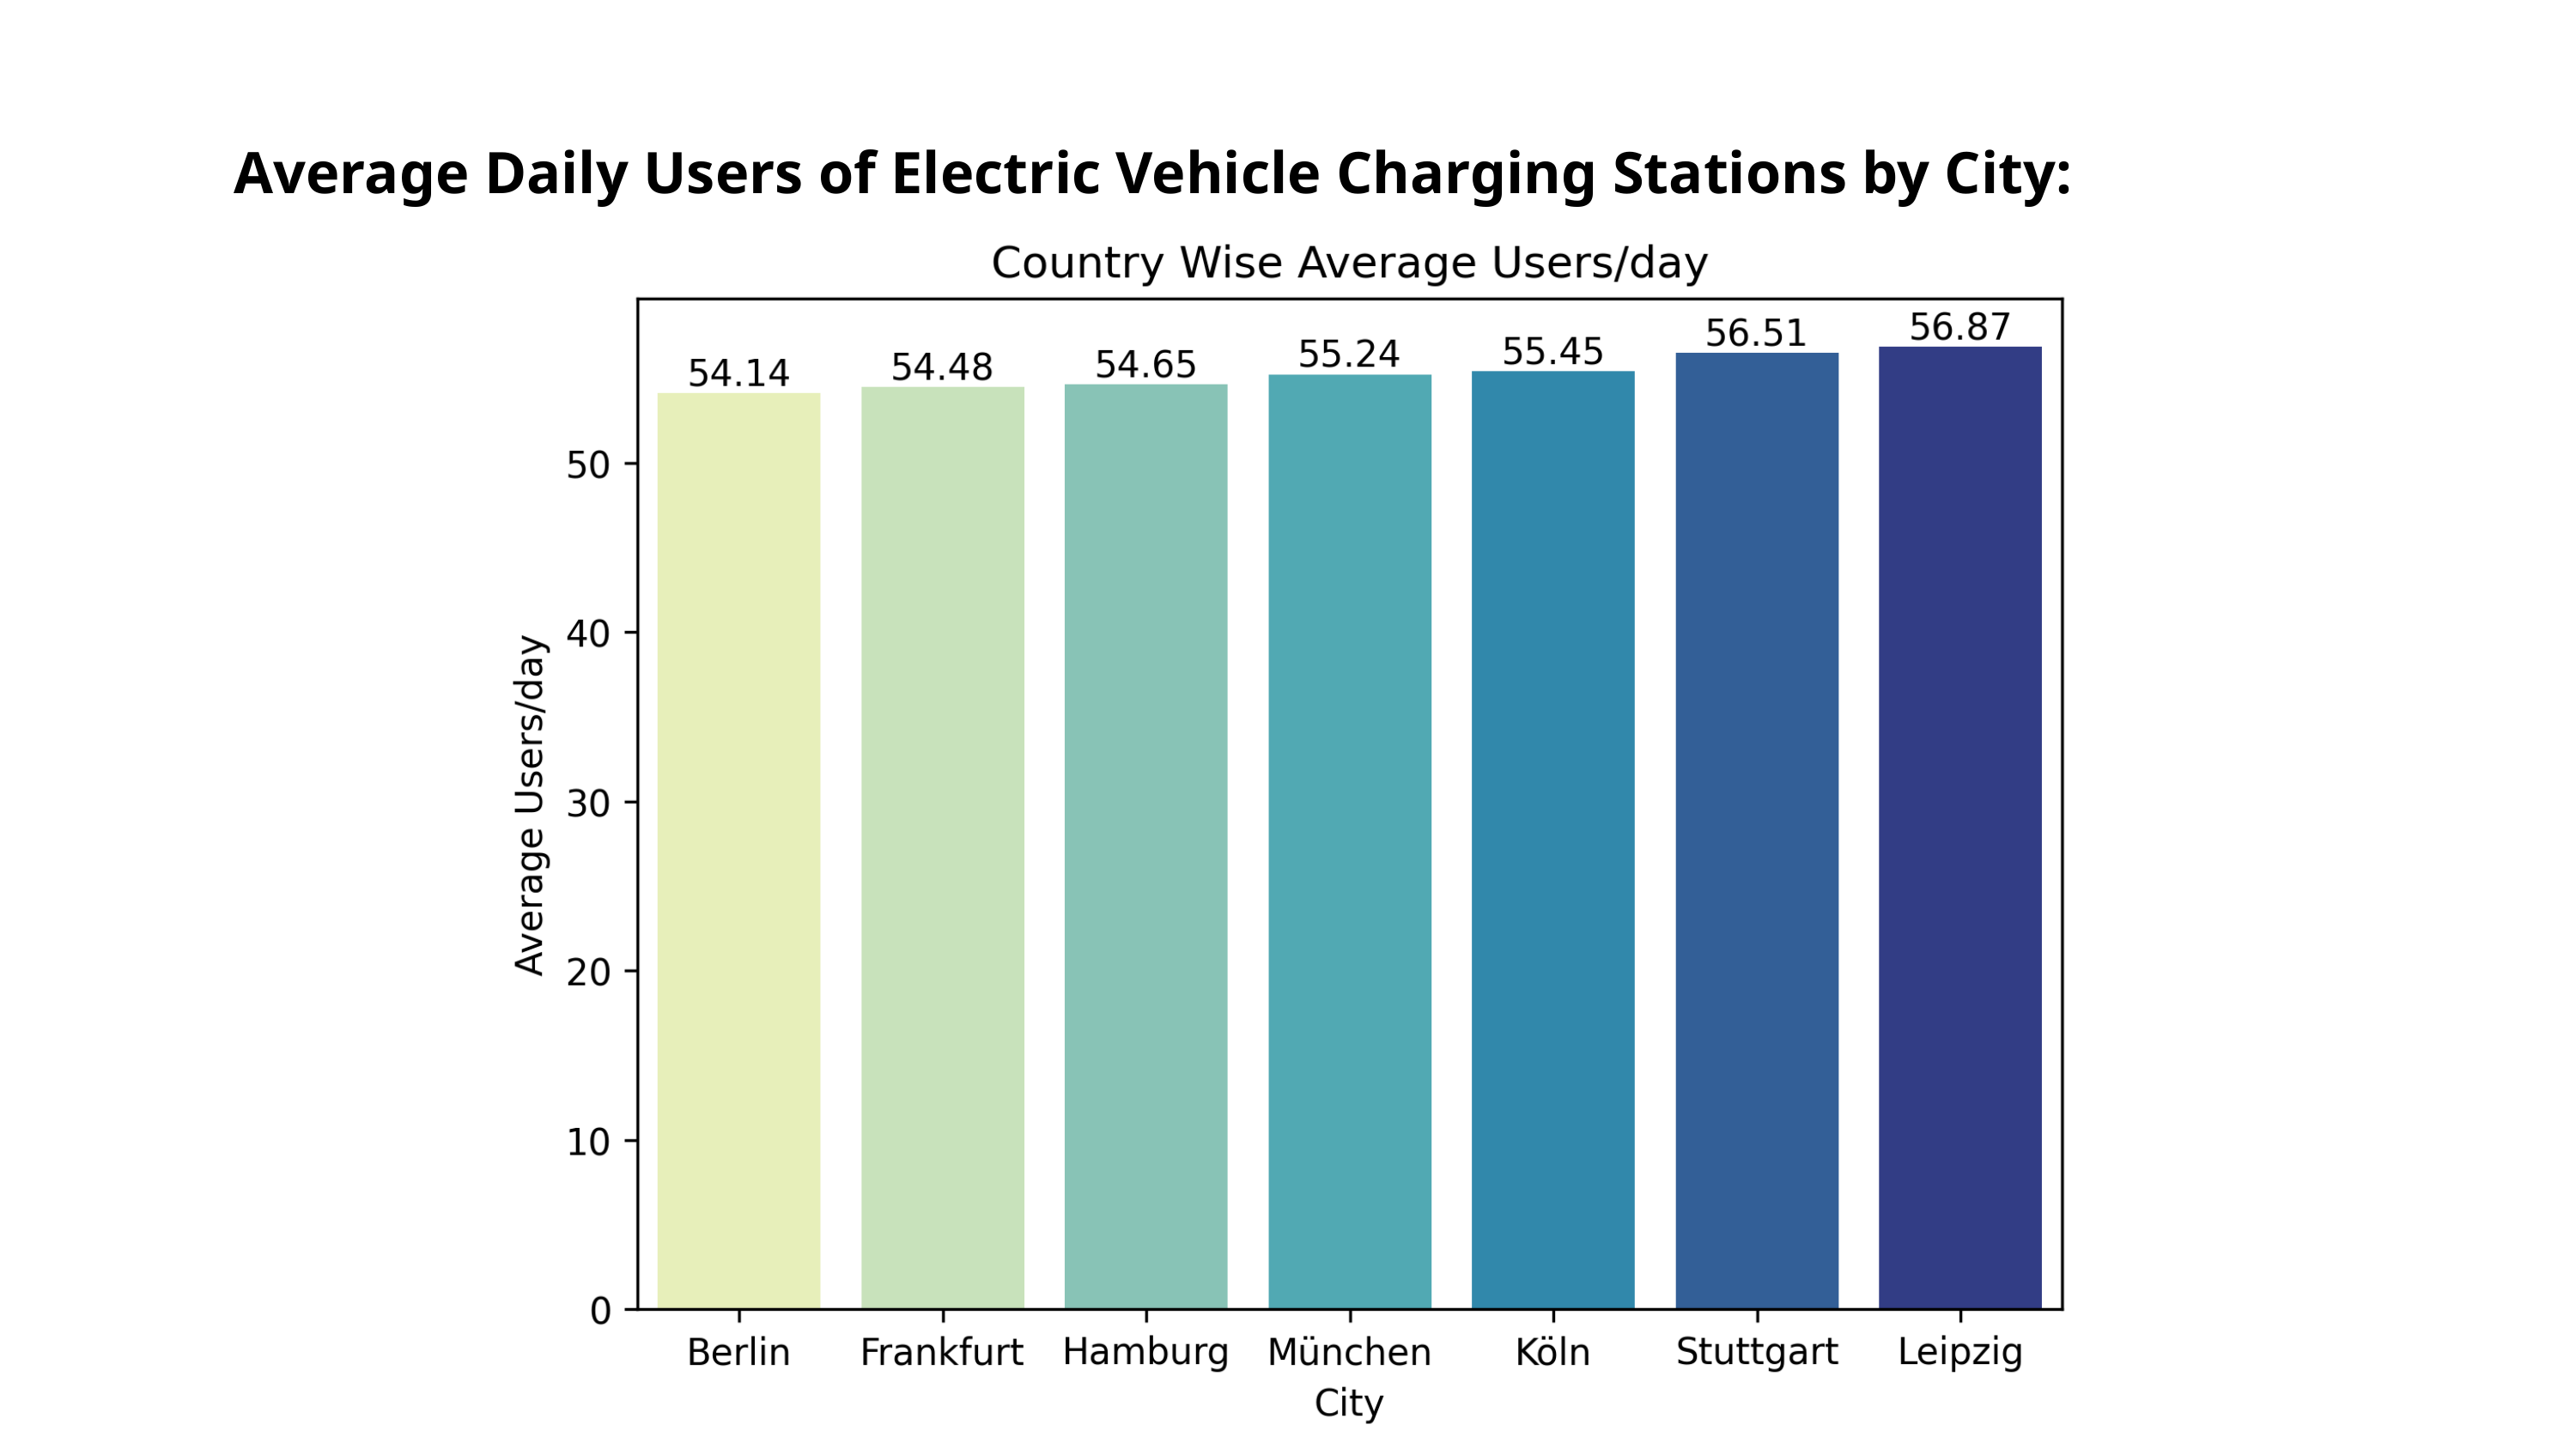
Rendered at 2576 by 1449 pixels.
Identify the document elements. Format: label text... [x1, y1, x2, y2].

text_box [489, 219, 2087, 1449]
text_box Average Daily Users of Electric Vehicle Charging Stations by City: [234, 88, 2114, 205]
